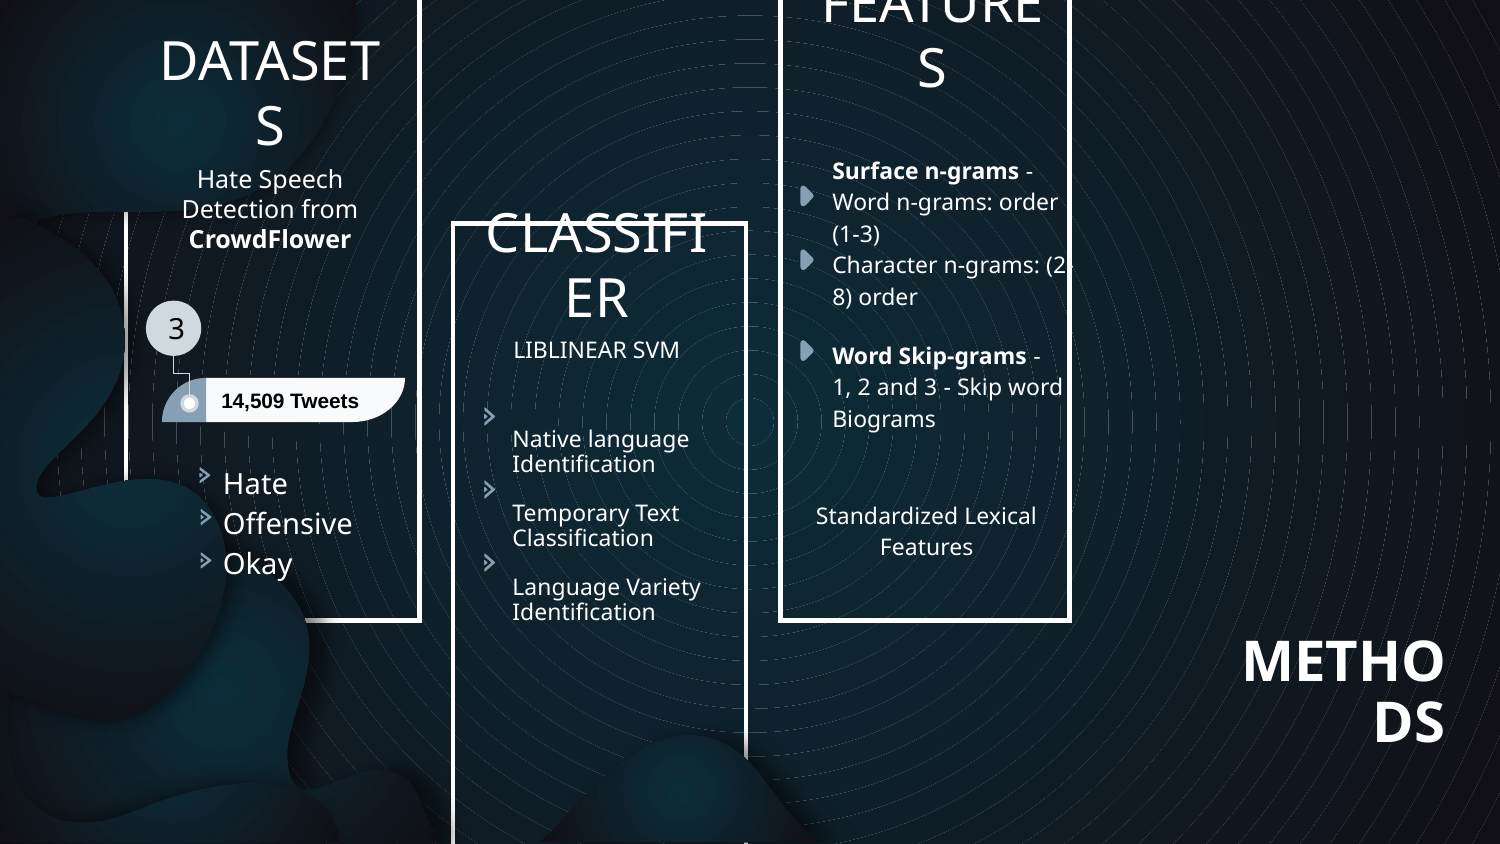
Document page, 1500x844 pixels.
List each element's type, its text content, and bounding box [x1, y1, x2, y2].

title METHODS [1208, 632, 1457, 755]
subtitle Native language Identification Temporary Text Classification Language Variety Identification [501, 422, 725, 782]
subtitle FEATURES [808, 22, 1057, 104]
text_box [200, 508, 212, 526]
subtitle CLASSIFIER [472, 279, 722, 333]
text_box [199, 466, 211, 484]
text_box [800, 340, 814, 361]
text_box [200, 552, 212, 569]
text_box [483, 480, 496, 499]
text_box Standardized Lexical Features [785, 497, 1066, 591]
subtitle LIBLINEAR SVM [472, 333, 722, 378]
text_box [483, 407, 496, 426]
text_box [145, 300, 211, 413]
subtitle DATASETS [146, 95, 395, 157]
subtitle Hate Speech Detection from CrowdFlower [129, 157, 411, 236]
subtitle Surface n-grams - Word n-grams: order (1-3) Character n-grams: (2-8) order Word Skip-grams - 1, 2 and 3 - Skip word Biograms [821, 146, 1090, 538]
subtitle Hate Offensive Okay [211, 454, 411, 601]
text_box [800, 185, 814, 207]
text_box [800, 249, 814, 271]
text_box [161, 377, 406, 423]
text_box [483, 553, 496, 572]
